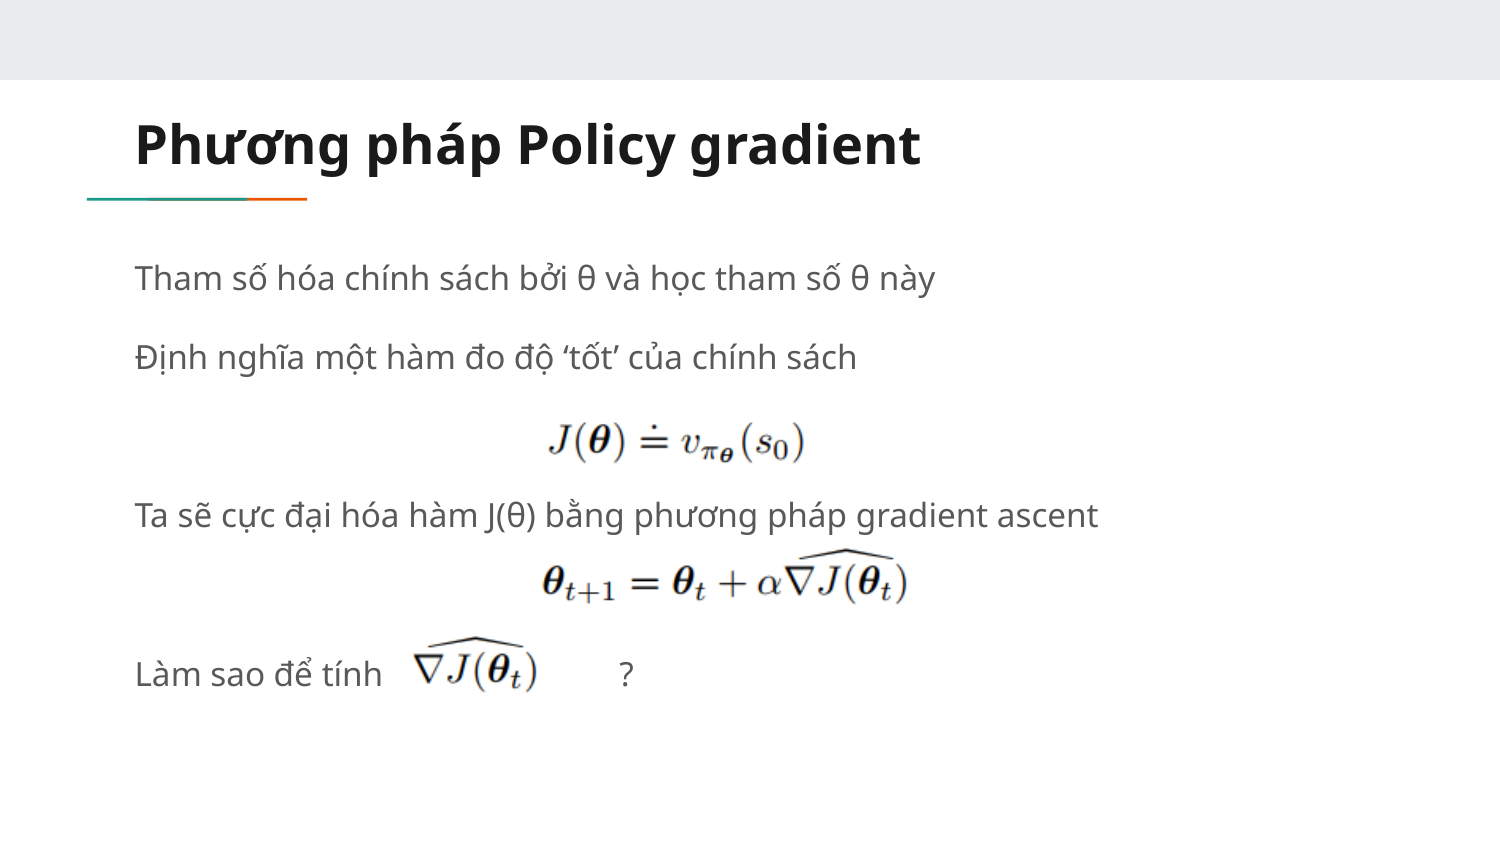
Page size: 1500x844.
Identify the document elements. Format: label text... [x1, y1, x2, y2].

picture [540, 547, 912, 614]
title Phương pháp Policy gradient [119, 95, 1381, 183]
picture [413, 634, 541, 698]
list Tham số hóa chính sách bởi θ và học tham số θ này Định nghĩa một hàm đo độ ‘tốt’ của chính sách Ta sẽ cực đại hóa hàm J(θ) bằng phương pháp gradient ascent Làm sao để tính ? [119, 235, 1381, 712]
picture [540, 403, 807, 483]
